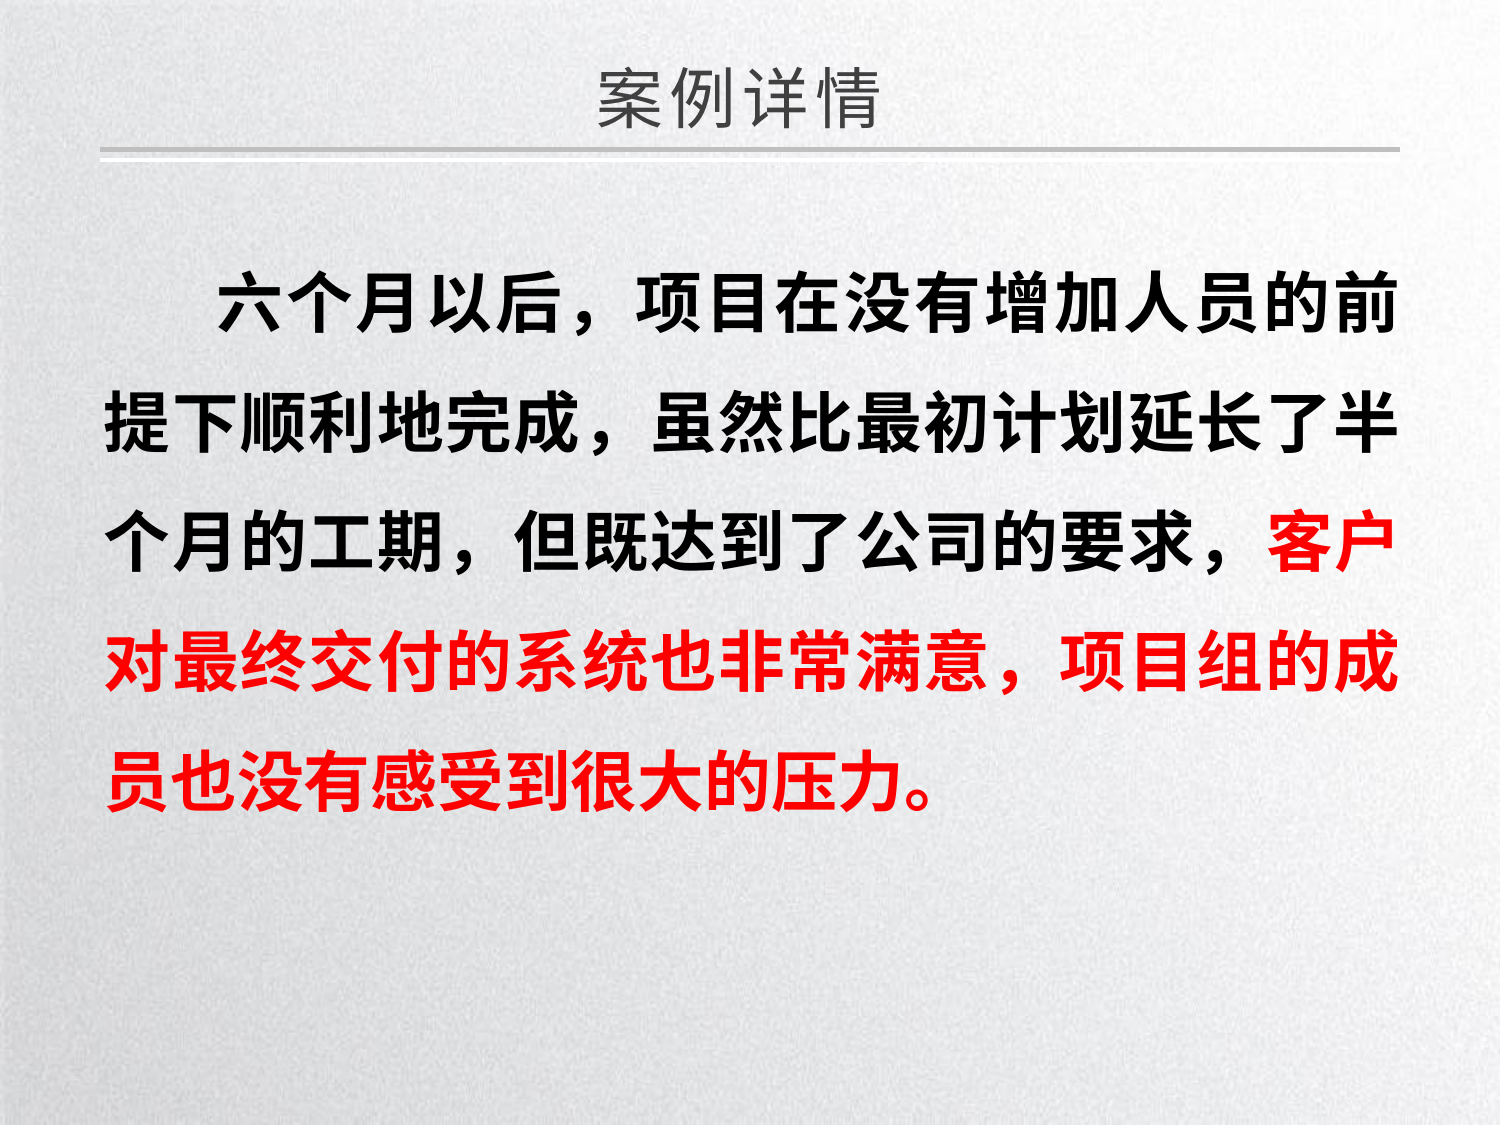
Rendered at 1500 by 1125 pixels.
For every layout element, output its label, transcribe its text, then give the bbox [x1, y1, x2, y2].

text_box 案例详情 [581, 49, 897, 145]
text_box 六个月以后，项目在没有增加人员的前提下顺利地完成，虽然比最初计划延长了半个月的工期，但既达到了公司的要求，客户对最终交付的系统也非常满意，项目组的成员也没有感受到很大的压力。 [88, 213, 1416, 888]
picture [0, 0, 1500, 1125]
